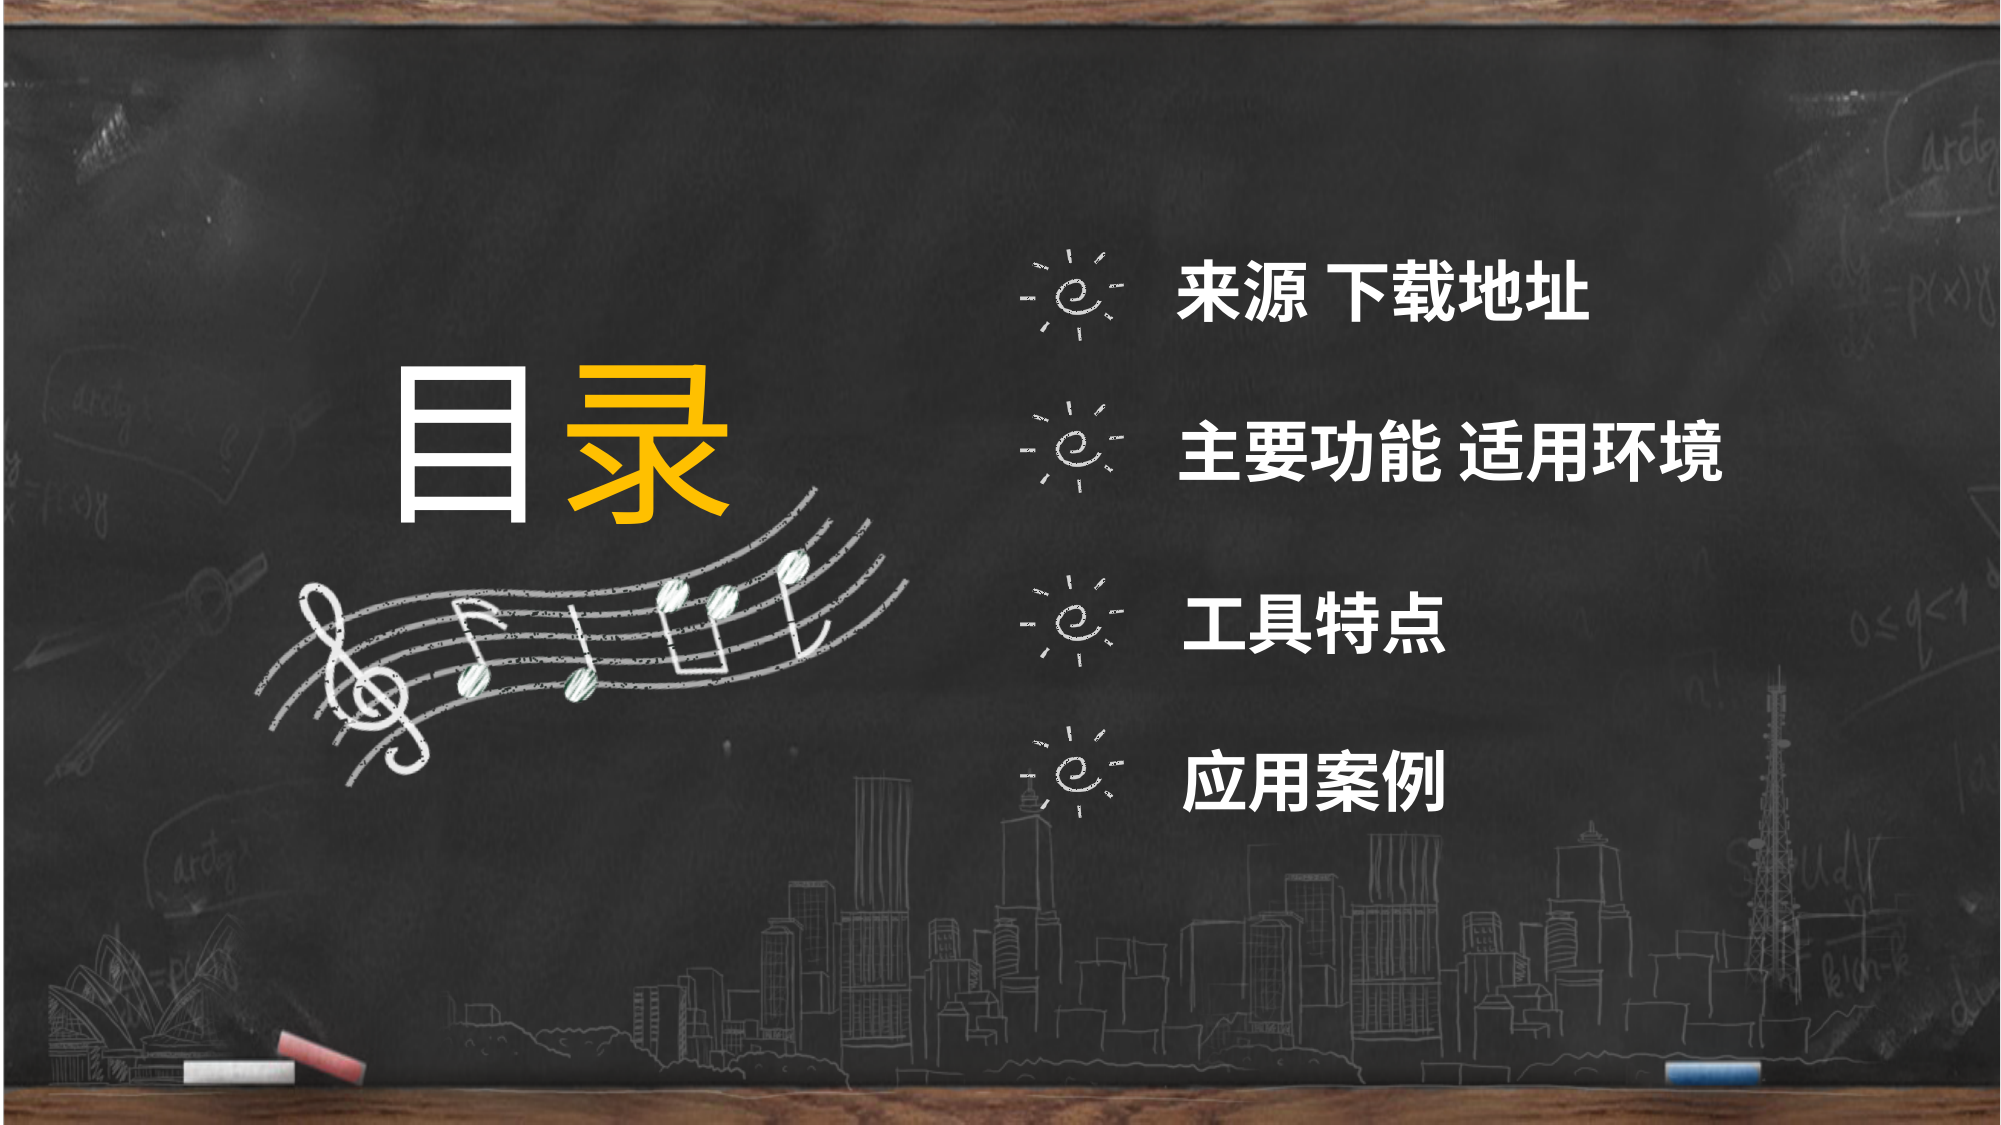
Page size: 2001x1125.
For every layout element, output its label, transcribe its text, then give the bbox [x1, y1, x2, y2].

text_box 来源 下载地址 [1175, 249, 1592, 330]
text_box 主要功能 适用环境 [1176, 409, 1726, 468]
text_box 目录 [357, 318, 821, 468]
picture [0, 0, 2001, 1125]
